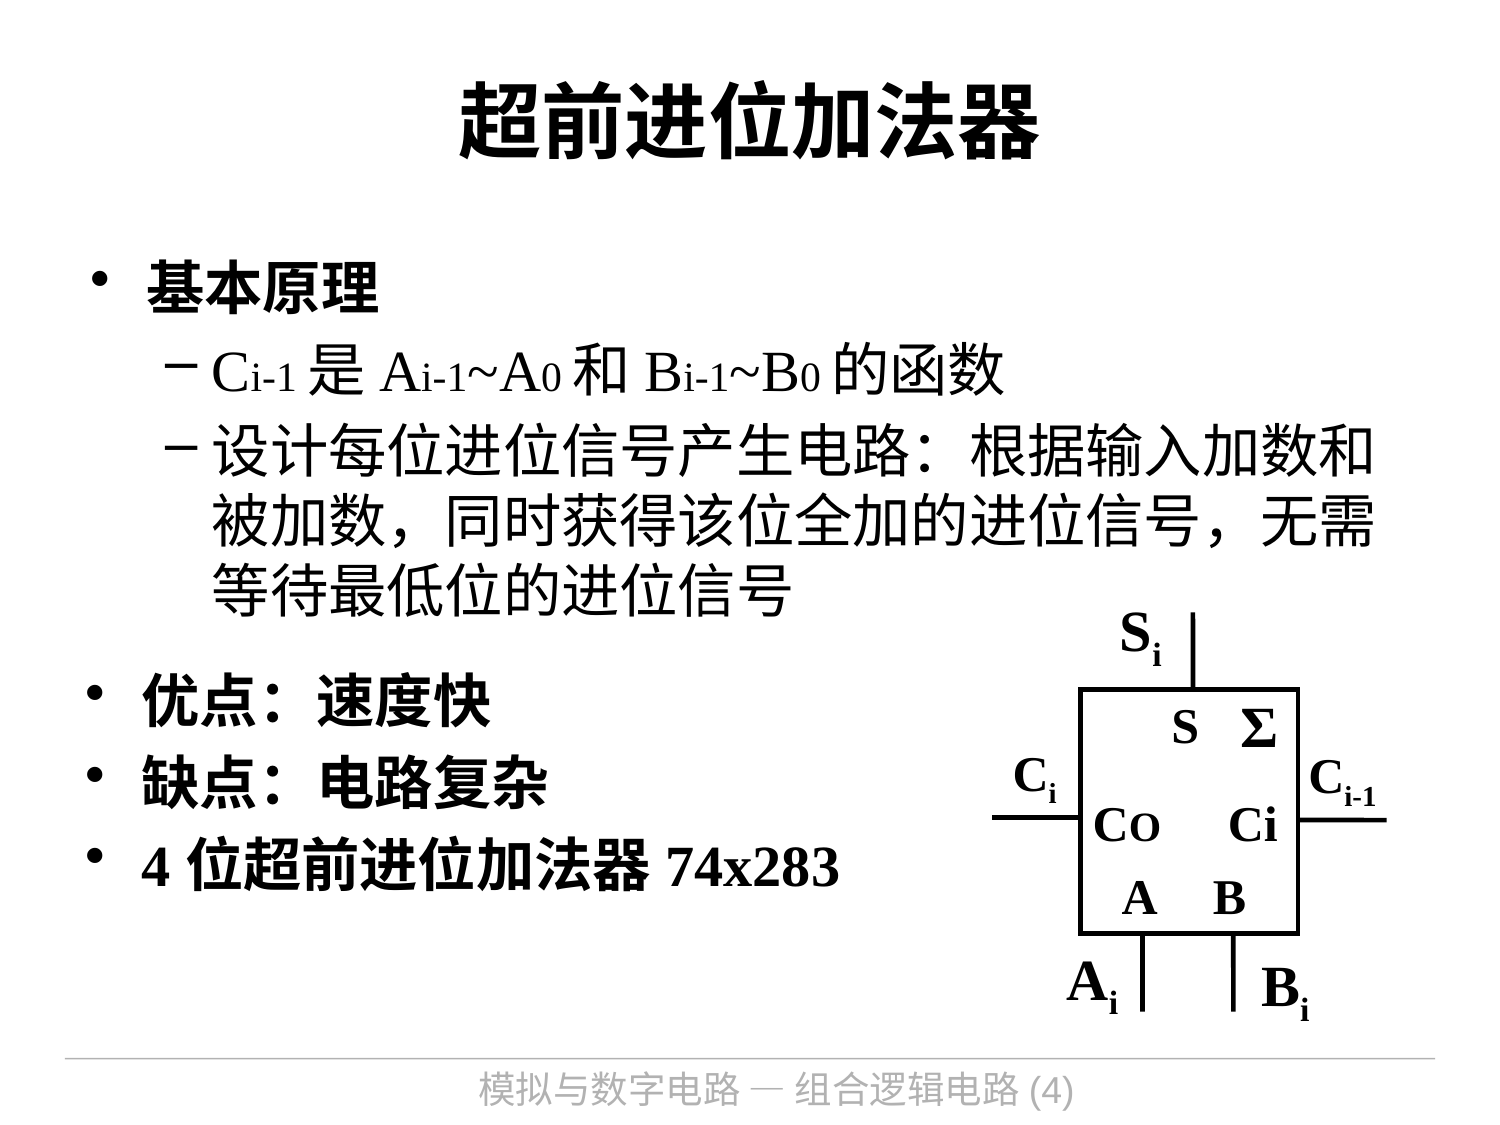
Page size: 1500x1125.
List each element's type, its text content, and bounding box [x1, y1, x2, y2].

text_box Ci-1 [1308, 744, 1377, 813]
text_box Σ [1240, 689, 1279, 760]
text_box Ci [1012, 741, 1057, 810]
text_box Si [1105, 586, 1177, 681]
text_box CO [1077, 783, 1177, 859]
title 超前进位加法器 [75, 24, 1425, 213]
text_box 优点：速度快 缺点：电路复杂 4位超前进位加法器74x283 [70, 657, 886, 1029]
slide_number [64, 1058, 348, 1125]
text_box [1080, 689, 1299, 934]
text_box A [1106, 859, 1173, 932]
text_box B [1198, 856, 1262, 932]
list 基本原理 Ci-1是Ai-1~A0和Bi-1~B0的函数 设计每位进位信号产生电路：根据输入加数和被加数，同时获得该位全加的进位信号，无需等待最低位的进位信号 [75, 243, 1430, 663]
footer 模拟与数字电路 — 组合逻辑电路(4) [373, 1058, 1179, 1125]
text_box S [1156, 685, 1215, 761]
slide_number [1230, 1058, 1431, 1125]
text_box Ci [1213, 783, 1293, 859]
text_box Bi [1246, 940, 1325, 1036]
text_box Ai [1052, 934, 1134, 1029]
